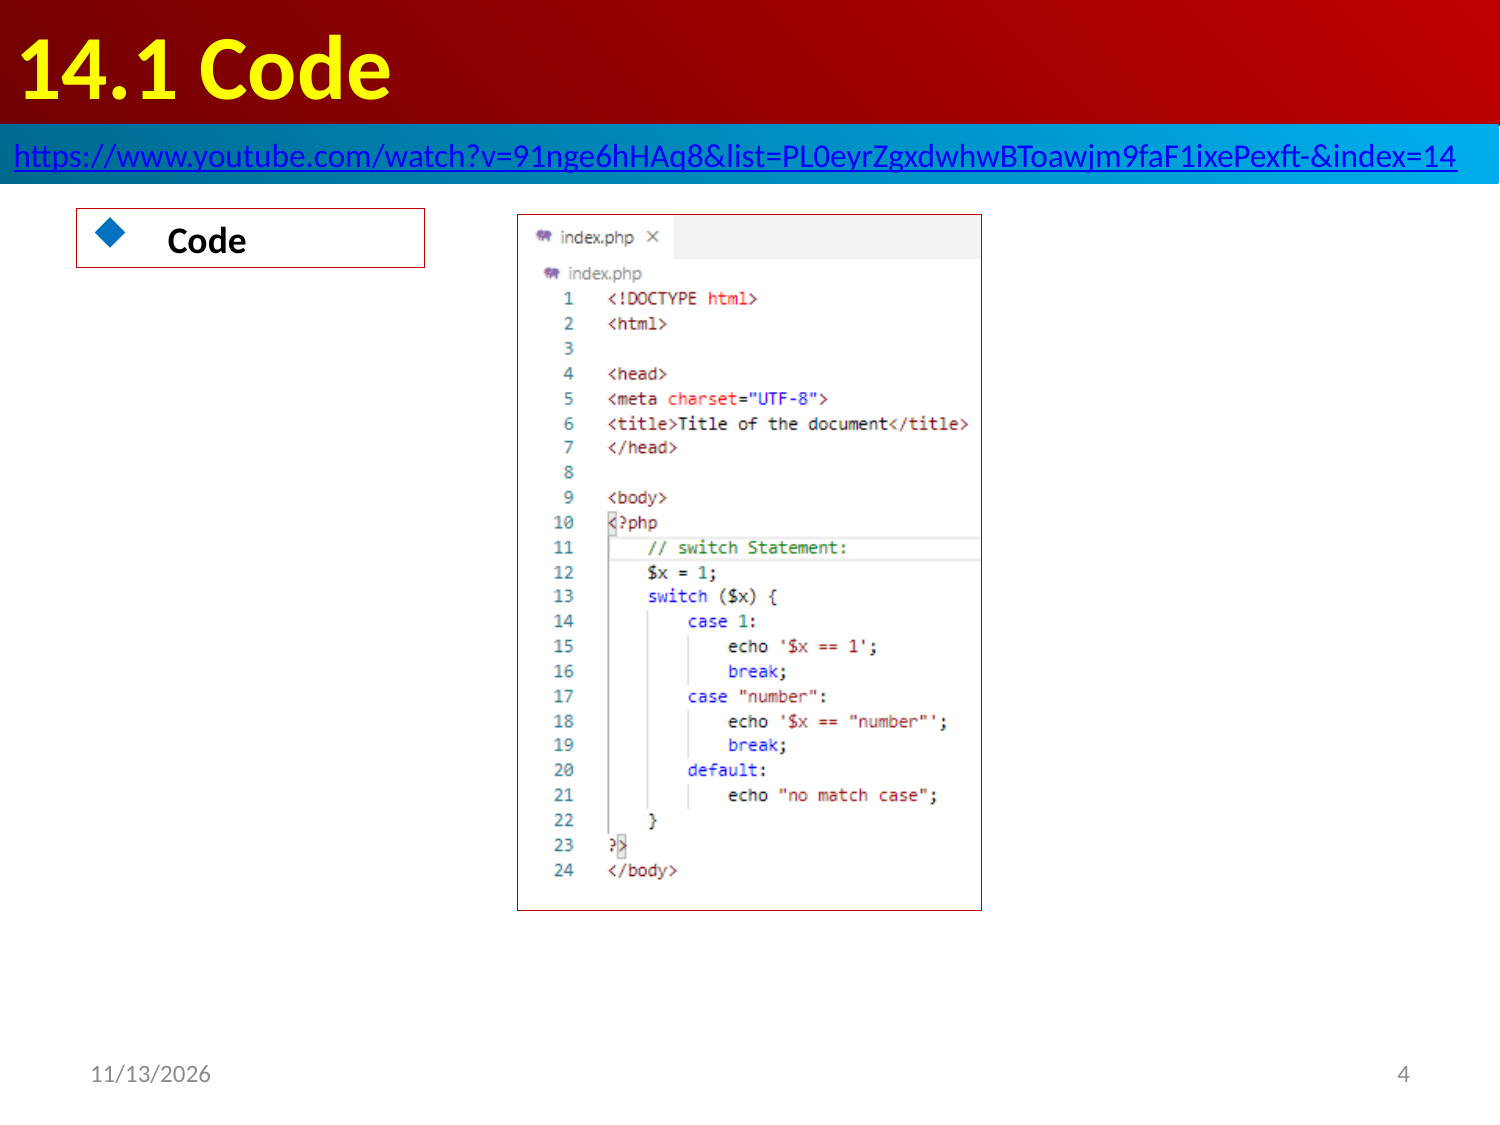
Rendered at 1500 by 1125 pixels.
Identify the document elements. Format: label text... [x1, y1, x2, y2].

picture [517, 214, 983, 911]
title 14.1 Code [0, 0, 1500, 126]
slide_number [75, 1042, 425, 1103]
slide_number 4 [1074, 1042, 1425, 1103]
subtitle Code [76, 208, 425, 268]
text_box https://www.youtube.com/watch?v=91nge6hHAq8&list=PL0eyrZgxdwhwBToawjm9faF1ixePexft-&index=14 [0, 124, 1499, 184]
